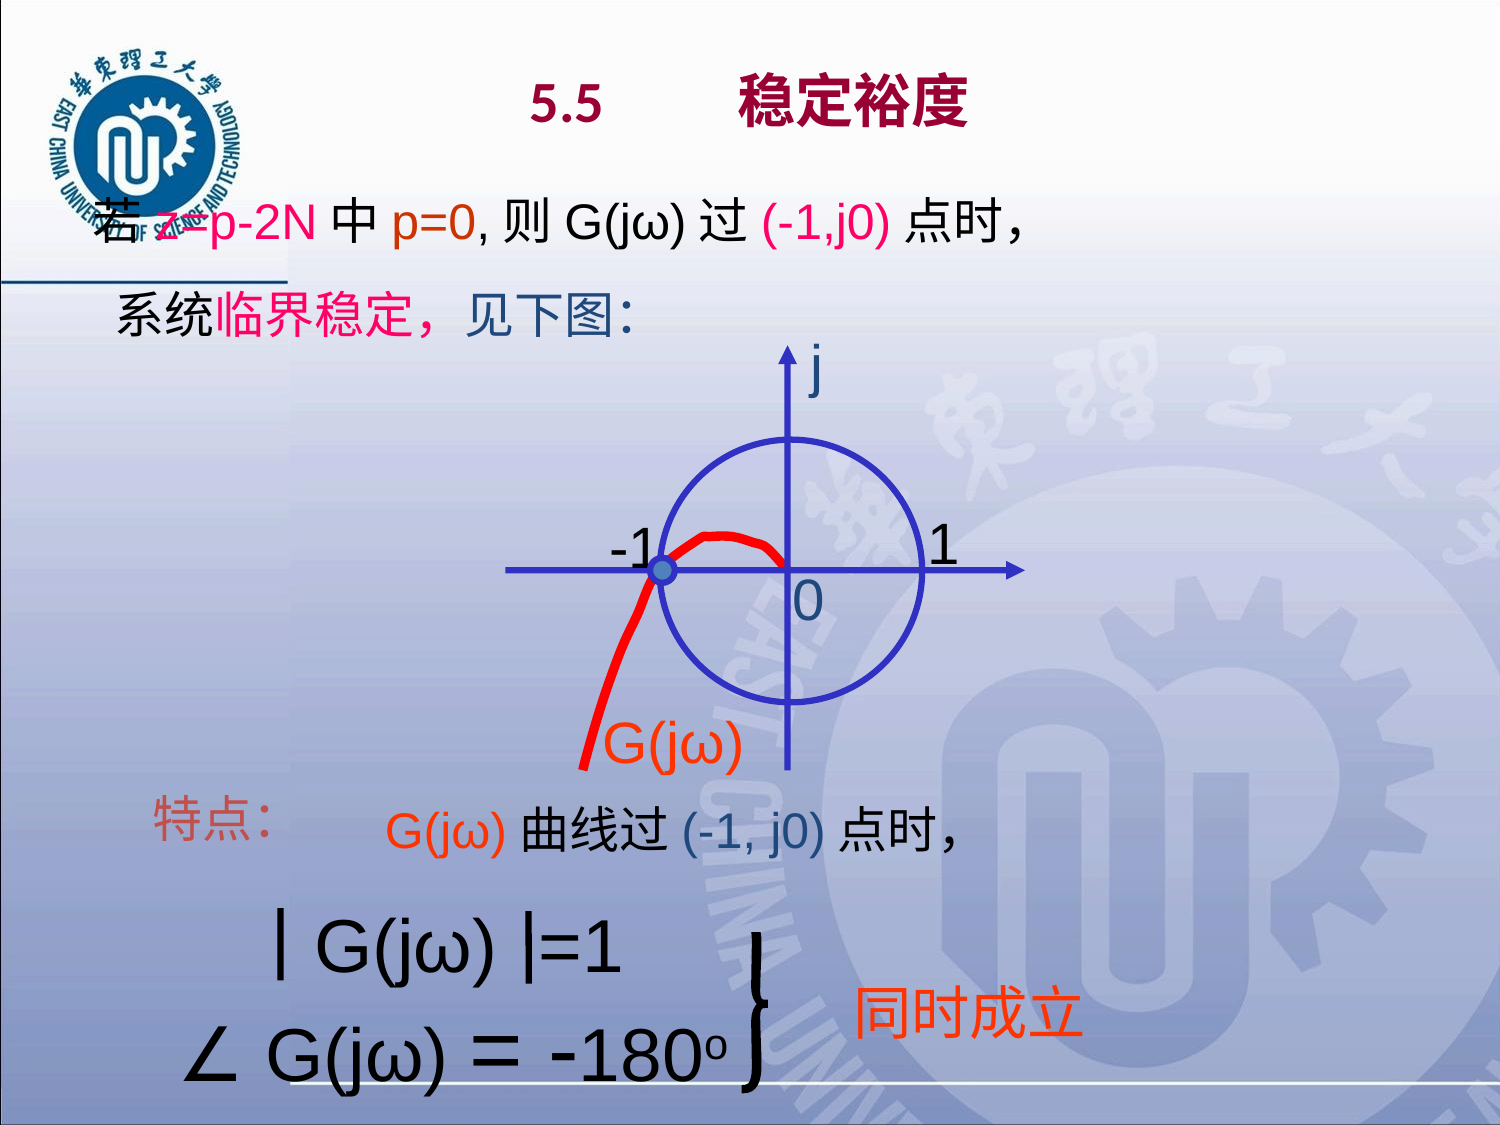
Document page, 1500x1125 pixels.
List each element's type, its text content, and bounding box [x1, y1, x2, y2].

text_box 系统临界稳定，见下图： [99, 275, 892, 351]
text_box ∠ G(jω) = -180o [162, 982, 692, 1108]
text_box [691, 931, 789, 1100]
text_box 特点： [137, 779, 431, 855]
picture [0, 0, 1500, 1125]
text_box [280, 889, 678, 996]
text_box 若z=p-2N中p=0,则G(jω)过(-1,j0)点时， [43, 181, 1278, 257]
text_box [505, 319, 1026, 771]
title 5.5 稳定裕度 [74, 34, 1426, 165]
text_box G(jω)曲线过(-1, j0)点时， [370, 791, 1294, 867]
text_box 同时成立 [838, 968, 1400, 1054]
